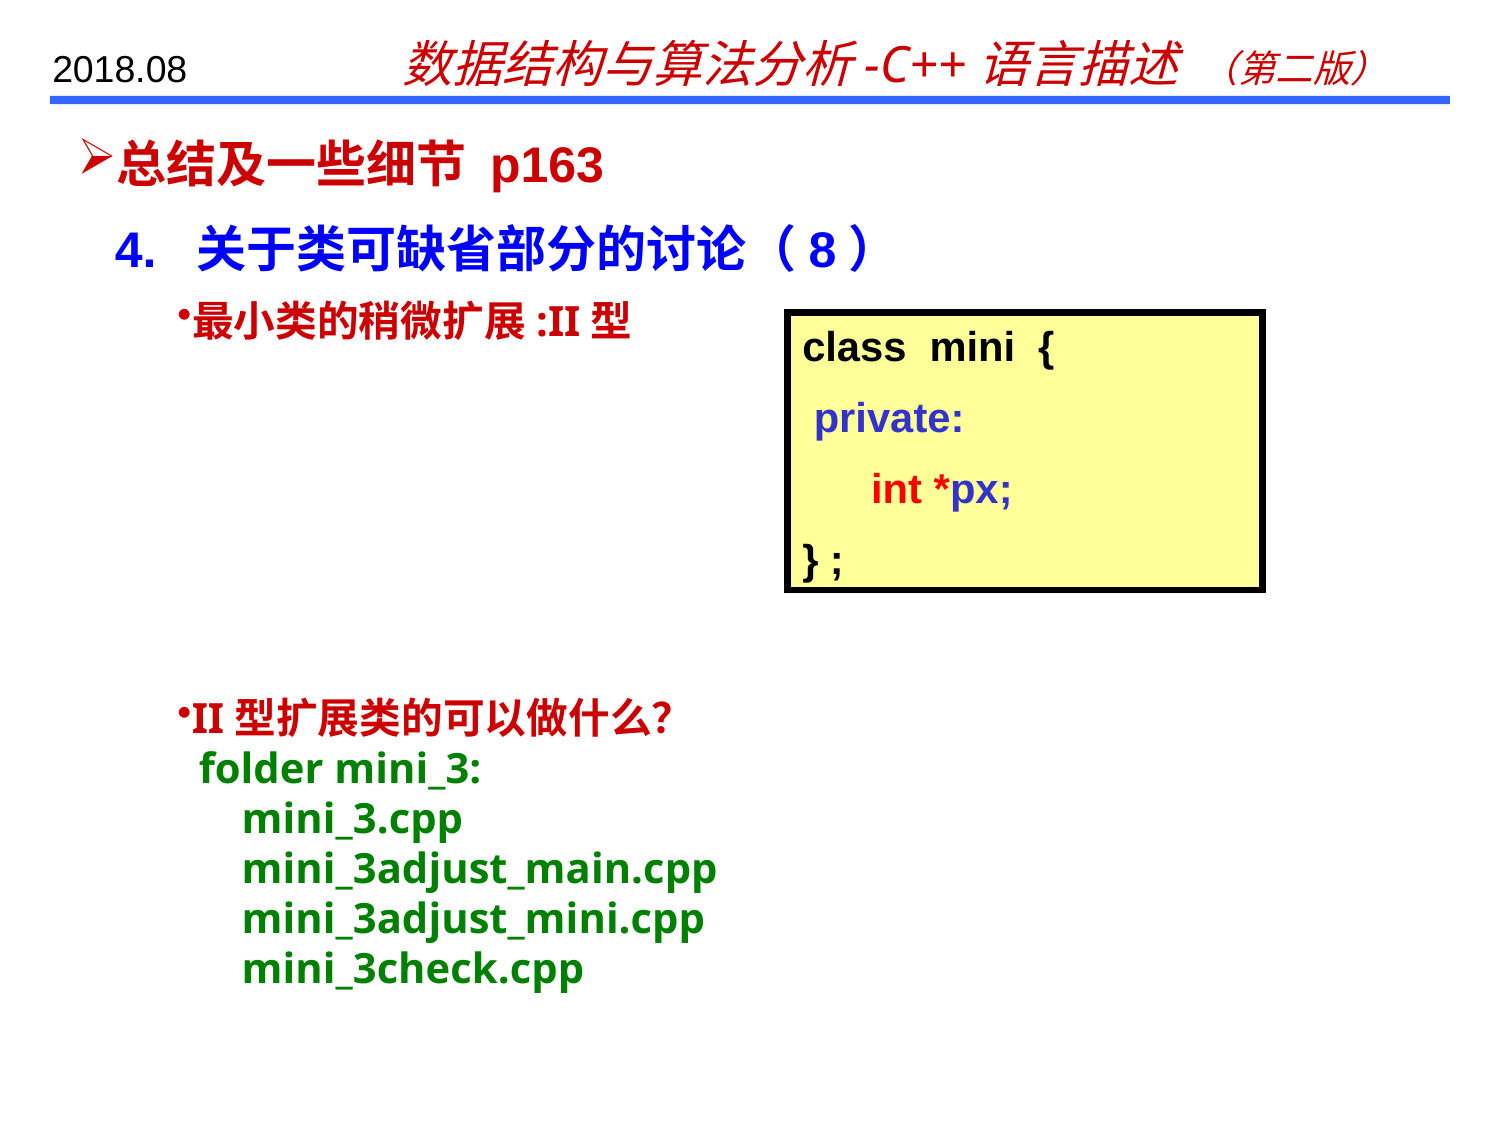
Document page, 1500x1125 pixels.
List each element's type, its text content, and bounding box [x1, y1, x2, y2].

text_box class mini { private: int *px; } ; [787, 312, 1263, 590]
text_box II型扩展类的可以做什么？ folder mini_3: mini_3.cpp mini_3adjust_main.cpp mini_3adjust_mini.cpp mini_3check.cpp [162, 684, 1450, 1000]
text_box 4. 关于类可缺省部分的讨论（8） [99, 209, 1475, 285]
text_box 最小类的稍微扩展:II型 [162, 287, 1500, 353]
title 总结及一些细节 p163 [62, 125, 1463, 200]
